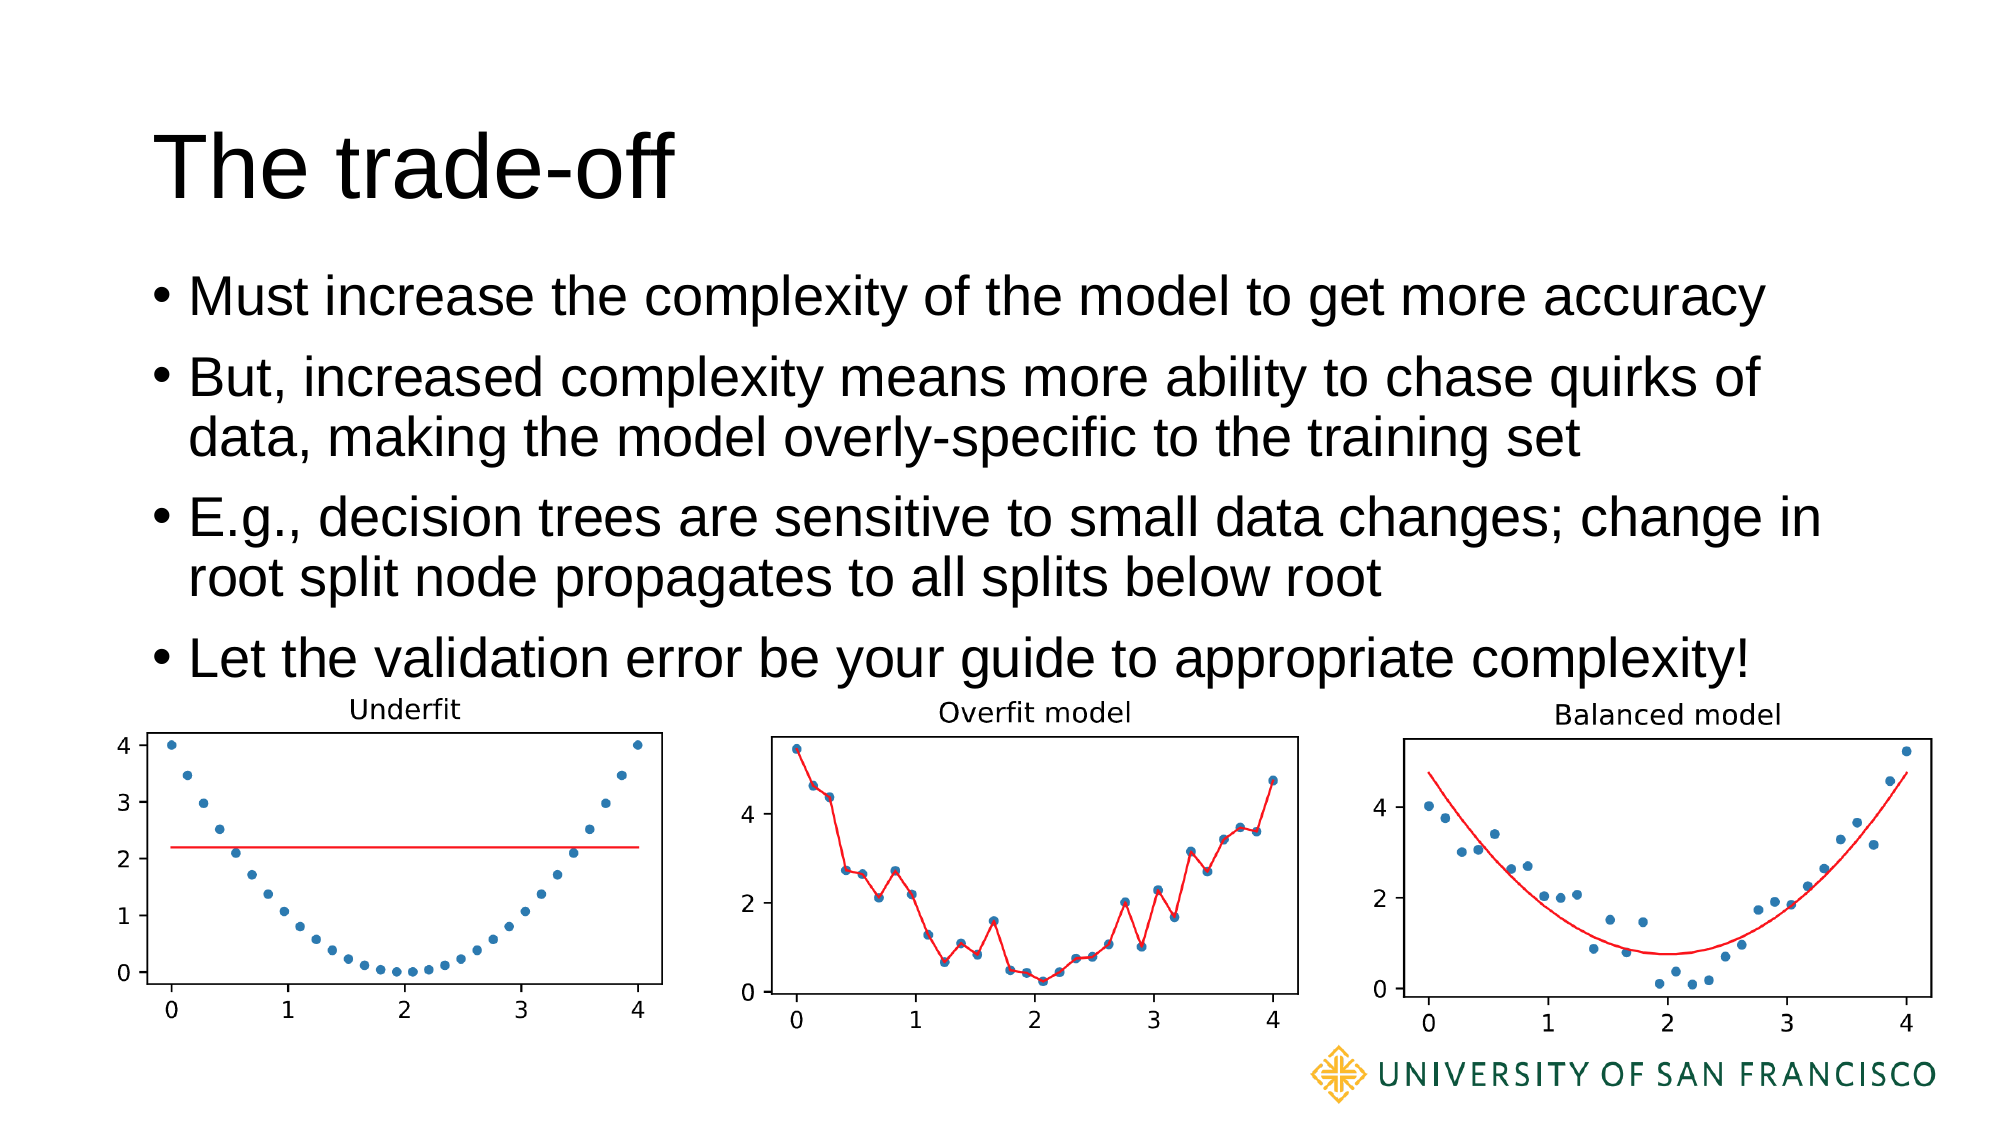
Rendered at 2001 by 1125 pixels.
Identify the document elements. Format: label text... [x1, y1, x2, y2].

list Must increase the complexity of the model to get more accuracy But, increased complexity means more ability to chase quirks of data, making the model overly-specific to the training set E.g., decision trees are sensitive to small data changes; change in root split node propagates to all splits below root Let the validation error be your guide to appropriate complexity! [137, 260, 1863, 701]
picture [106, 690, 669, 1023]
picture [734, 695, 1302, 1030]
title The trade-off [137, 59, 1863, 260]
picture [1366, 700, 1937, 1036]
